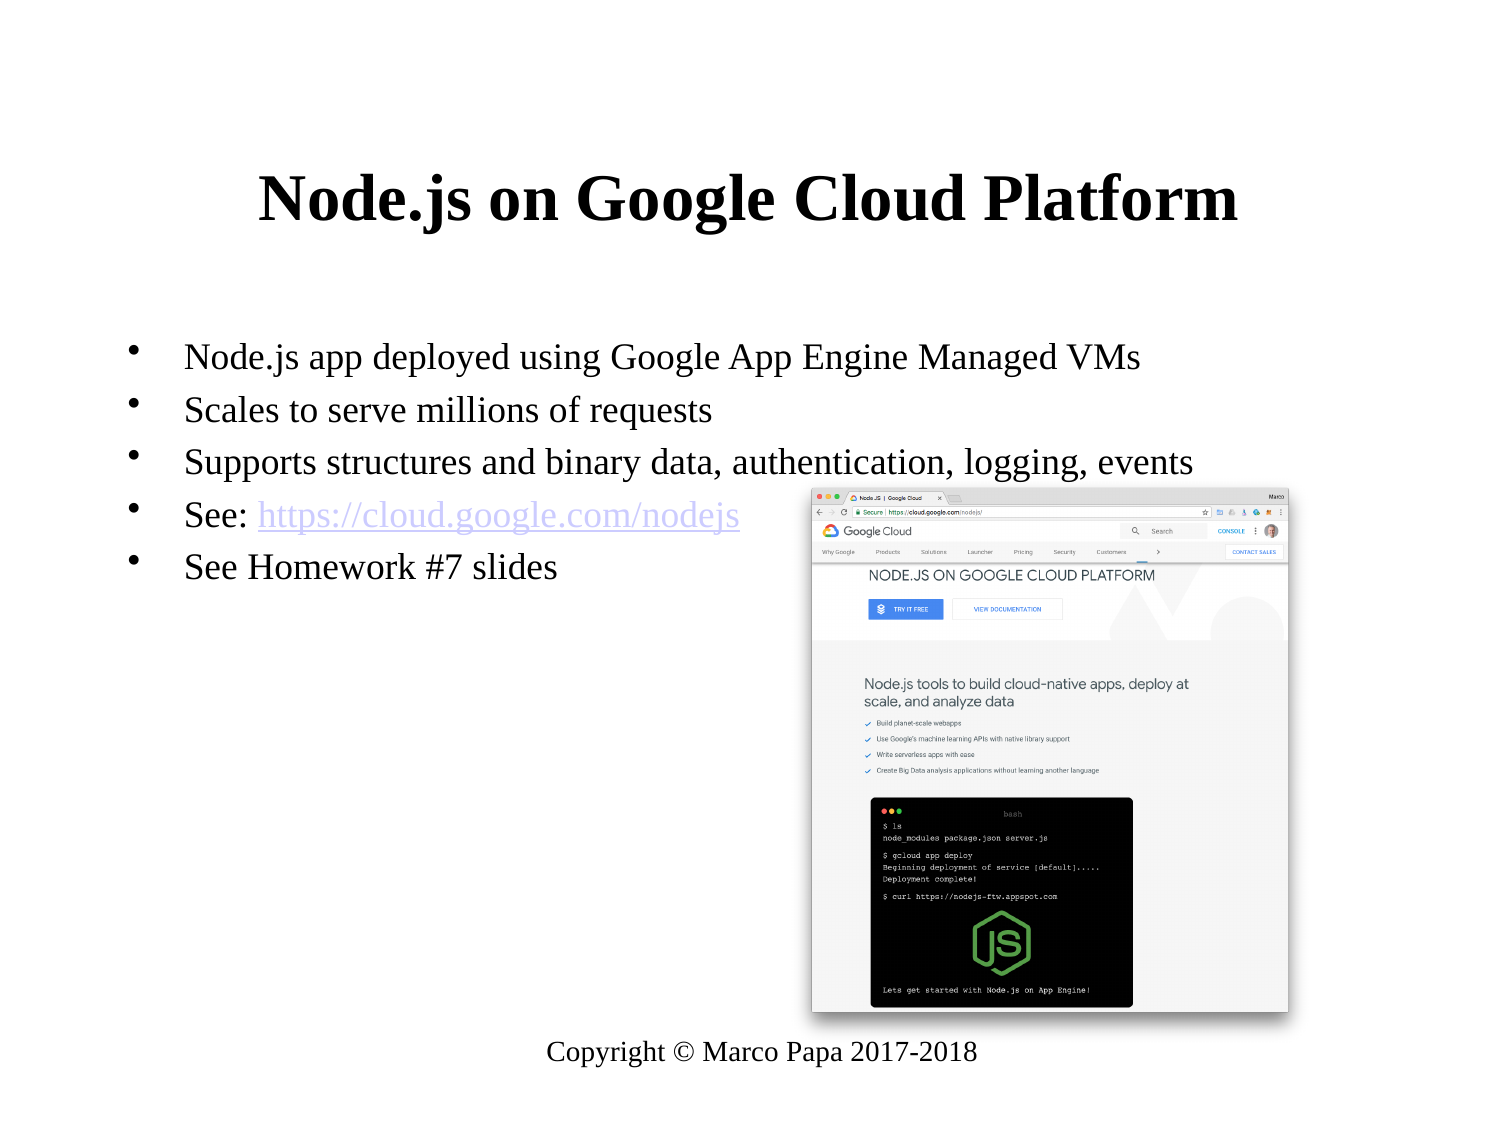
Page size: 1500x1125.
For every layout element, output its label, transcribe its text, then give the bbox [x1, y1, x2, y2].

footer Copyright © Marco Papa 2017-2018 [474, 1024, 1051, 1101]
title Node.js on Google Cloud Platform [112, 99, 1388, 288]
picture [787, 474, 1313, 1047]
list Node.js app deployed using Google App Engine Managed VMs Scales to serve millions of requests Supports structures and binary data, authentication, logging, events See: https://cloud.google.com/nodejs See Homework #7 slides [112, 324, 1388, 1000]
